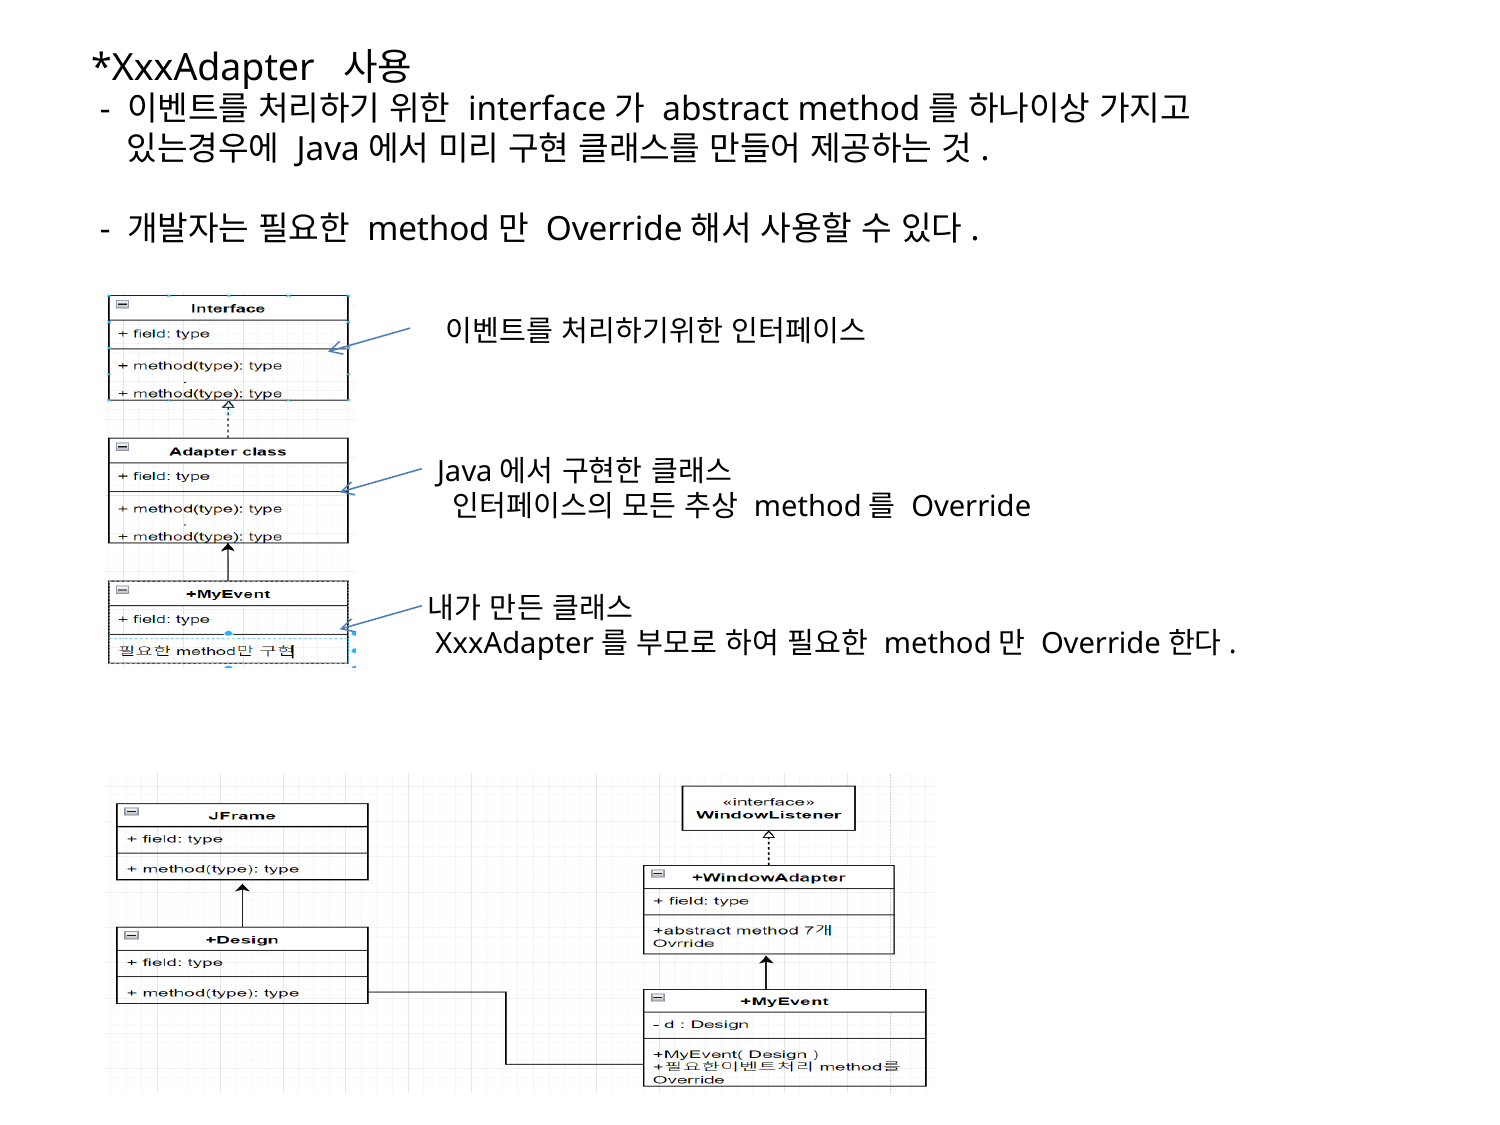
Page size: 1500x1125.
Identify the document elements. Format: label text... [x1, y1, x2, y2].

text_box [339, 468, 423, 493]
picture [105, 292, 356, 669]
text_box 이벤트를 처리하기위한 인터페이스 [430, 304, 882, 355]
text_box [339, 605, 423, 630]
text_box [327, 327, 411, 352]
text_box 내가 만든 클래스 XxxAdapter를 부모로 하여 필요한 method만 Override한다. [413, 582, 1267, 667]
picture [105, 773, 937, 1094]
text_box *XxxAdapter 사용 - 이벤트를 처리하기 위한 interface가 abstract method를 하나이상 가지고 있는경우에 Java에서 미리 구현 클래스를 만들어 제공하는 것. - 개발자는 필요한 method만 Override해서 사용할 수 있다. [76, 35, 1216, 295]
text_box Java에서 구현한 클래스 인터페이스의 모든 추상 method를 Override [422, 445, 1047, 530]
